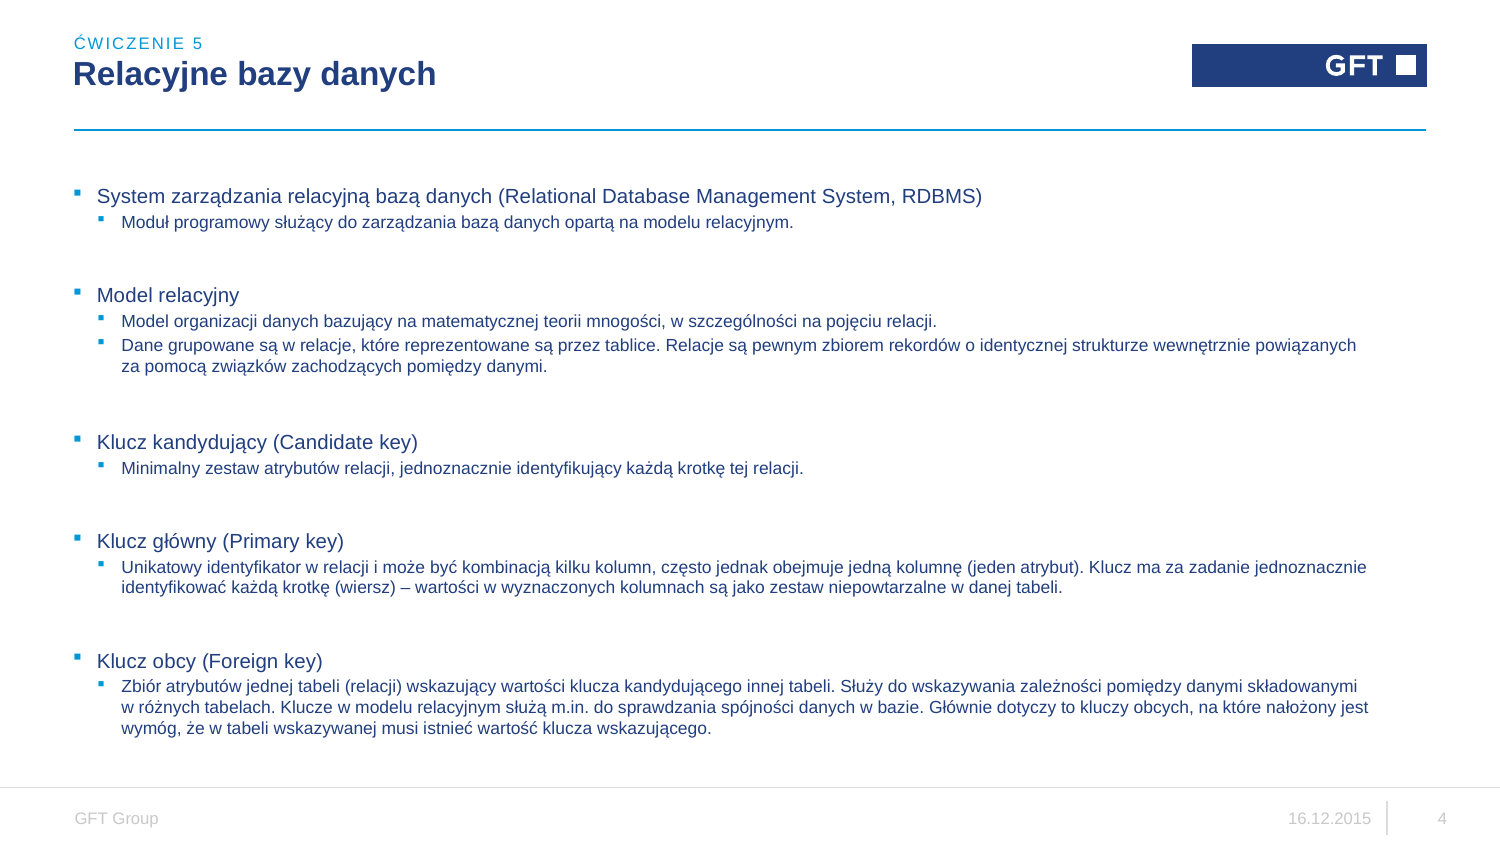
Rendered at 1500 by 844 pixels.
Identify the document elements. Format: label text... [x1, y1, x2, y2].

title Relacyjne bazy danych [72, 56, 1171, 94]
list System zarządzania relacyjną bazą danych (Relational Database Management System, RDBMS) Moduł programowy służący do zarządzania bazą danych opartą na modelu relacyjnym. Model relacyjny Model organizacji danych bazujący na matematycznej teorii mnogości, w szczególności na pojęciu relacji. Dane grupowane są w relacje, które reprezentowane są przez tablice. Relacje są pewnym zbiorem rekordów o identycznej strukturze wewnętrznie powiązanych za pomocą związków zachodzących pomiędzy danymi. Klucz kandydujący (Candidate key) Minimalny zestaw atrybutów relacji, jednoznacznie identyfikujący każdą krotkę tej relacji. Klucz główny (Primary key) Unikatowy identyfikator w relacji i może być kombinacją kilku kolumn, często jednak obejmuje jedną kolumnę (jeden atrybut). Klucz ma za zadanie jednoznacznie identyfikować każdą krotkę (wiersz) – wartości w wyznaczonych kolumnach są jako zestaw niepowtarzalne w danej tabeli. Klucz obcy (Foreign key) Zbiór atrybutów jednej tabeli (relacji) wskazujący wartości klucza kandydującego innej tabeli. Służy do wskazywania zależności pomiędzy danymi składowanymi w różnych tabelach. Klucze w modelu relacyjnym służą m.in. do sprawdzania spójności danych w bazie. Głównie dotyczy to kluczy obcych, na które nałożony jest wymóg, że w tabeli wskazywanej musi istnieć wartość klucza wskazującego. [72, 183, 1375, 744]
list ĆWICZENIE 5 [73, 32, 1172, 53]
